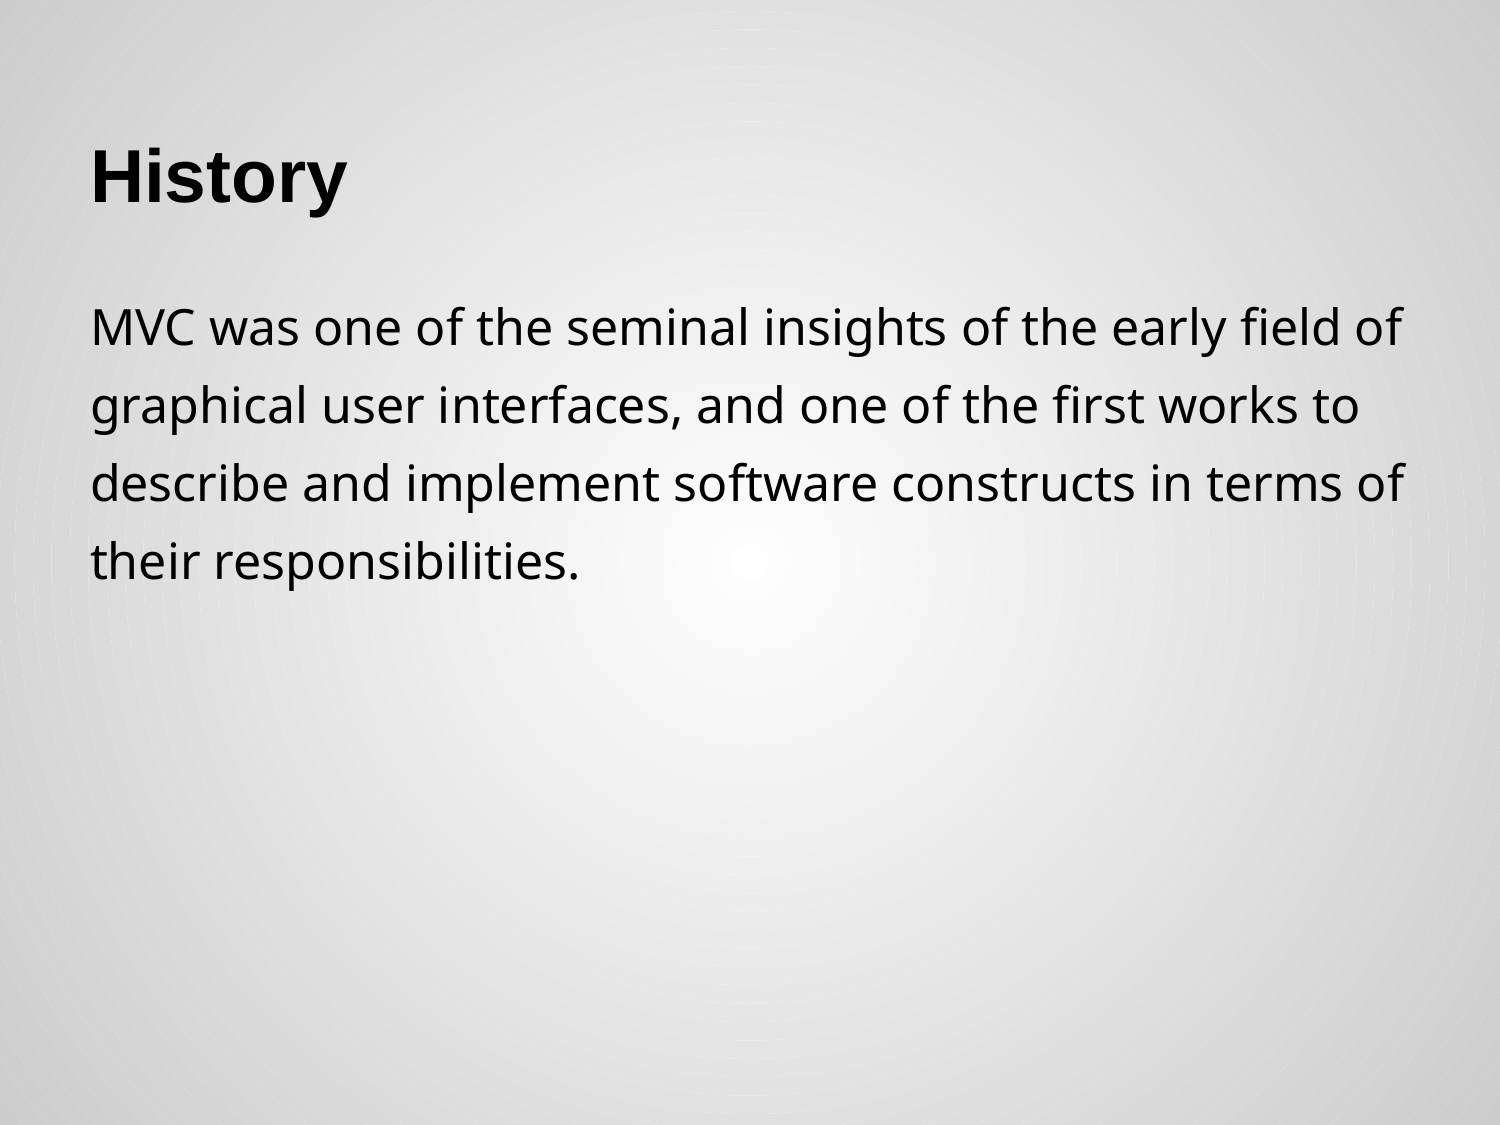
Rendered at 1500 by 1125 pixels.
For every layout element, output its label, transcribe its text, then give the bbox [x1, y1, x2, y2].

list MVC was one of the seminal insights of the early field of graphical user interfaces, and one of the first works to describe and implement software constructs in terms of their responsibilities. [75, 262, 1425, 1078]
title History [75, 45, 1425, 233]
